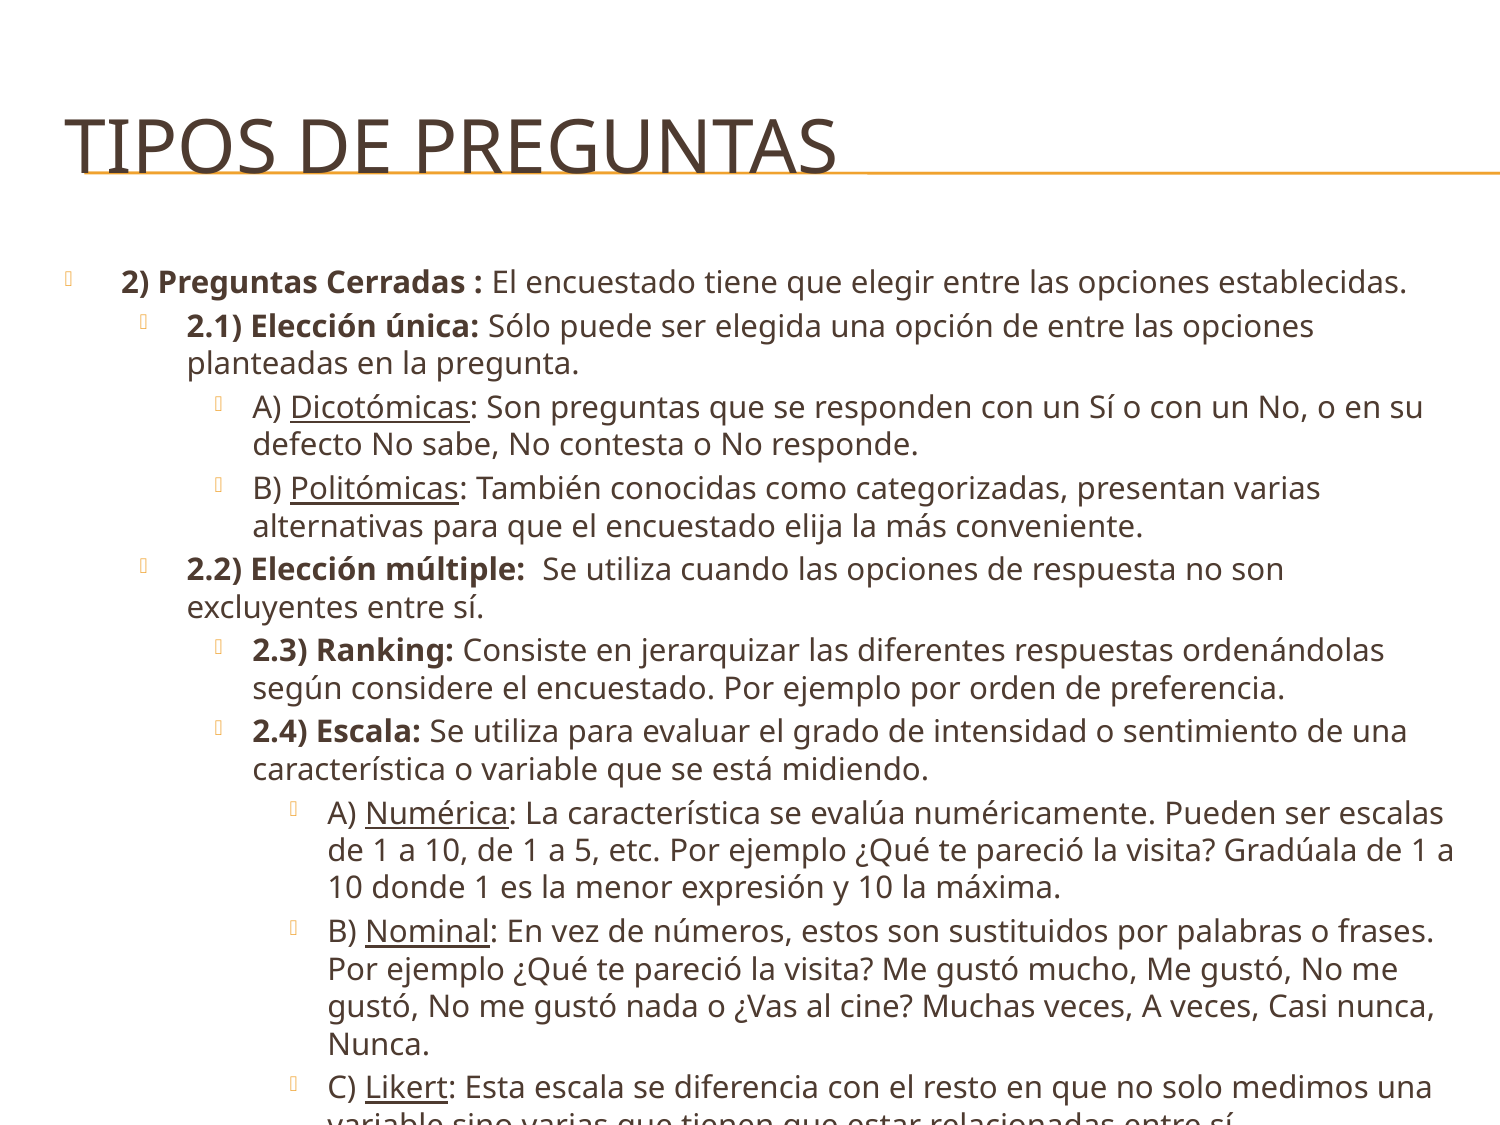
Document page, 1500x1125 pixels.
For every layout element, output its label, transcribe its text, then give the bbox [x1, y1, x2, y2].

title Tipos de preguntas [50, 75, 1475, 213]
list 2) Preguntas Cerradas : El encuestado tiene que elegir entre las opciones establecidas. 2.1) Elección única: Sólo puede ser elegida una opción de entre las opciones planteadas en la pregunta. A) Dicotómicas: Son preguntas que se responden con un Sí o con un No, o en su defecto No sabe, No contesta o No responde. B) Politómicas: También conocidas como categorizadas, presentan varias alternativas para que el encuestado elija la más conveniente. 2.2) Elección múltiple: Se utiliza cuando las opciones de respuesta no son excluyentes entre sí. 2.3) Ranking: Consiste en jerarquizar las diferentes respuestas ordenándolas según considere el encuestado. Por ejemplo por orden de preferencia. 2.4) Escala: Se utiliza para evaluar el grado de intensidad o sentimiento de una característica o variable que se está midiendo. A) Numérica: La característica se evalúa numéricamente. Pueden ser escalas de 1 a 10, de 1 a 5, etc. Por ejemplo ¿Qué te pareció la visita? Gradúala de 1 a 10 donde 1 es la menor expresión y 10 la máxima. B) Nominal: En vez de números, estos son sustituidos por palabras o frases. Por ejemplo ¿Qué te pareció la visita? Me gustó mucho, Me gustó, No me gustó, No me gustó nada o ¿Vas al cine? Muchas veces, A veces, Casi nunca, Nunca. C) Likert: Esta escala se diferencia con el resto en que no solo medimos una variable sino varias que tienen que estar relacionadas entre sí. [50, 254, 1475, 1102]
